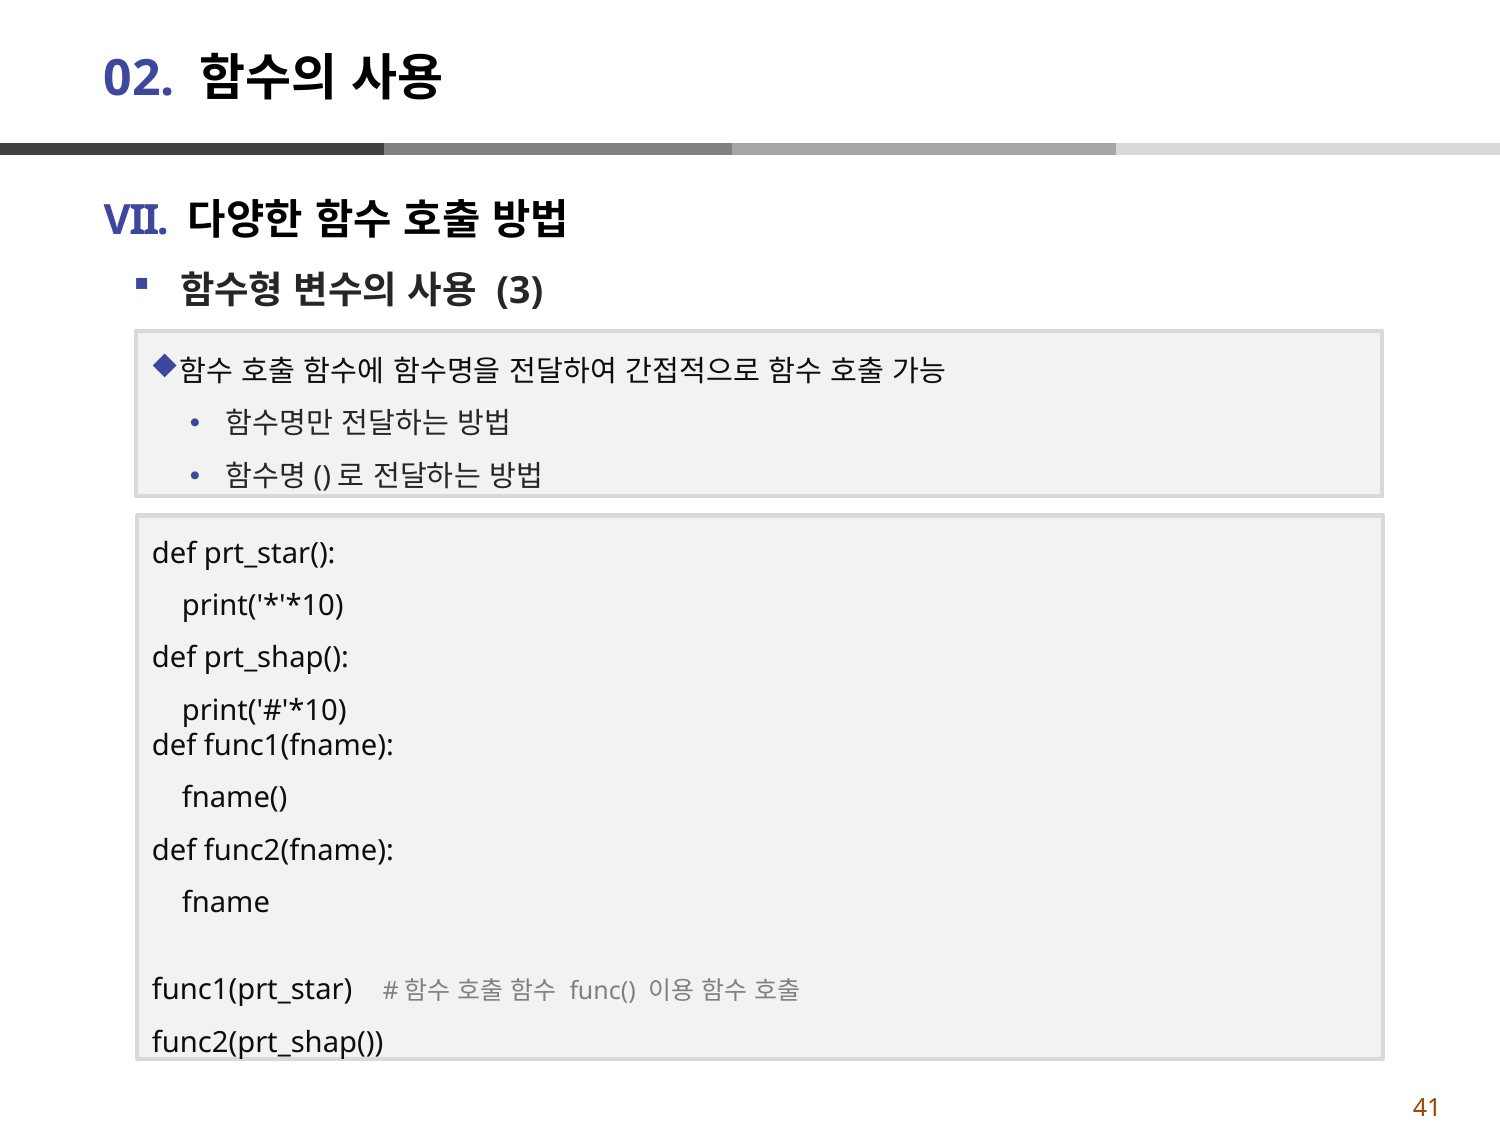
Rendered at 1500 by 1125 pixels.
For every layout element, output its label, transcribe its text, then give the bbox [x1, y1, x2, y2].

list 다양한 함수 호출 방법 함수형 변수의 사용 (3) [88, 160, 1448, 1060]
title 02. 함수의 사용 [88, 30, 1400, 121]
text_box 함수 호출 함수에 함수명을 전달하여 간접적으로 함수 호출 가능 함수명만 전달하는 방법 함수명()로 전달하는 방법 [134, 329, 1384, 498]
text_box def prt_star(): print('*'*10) def prt_shap(): print('#'*10) def func1(fname): fname() def func2(fname): fname func1(prt_star) #함수 호출 함수 func() 이용 함수 호출 func2(prt_shap()) [135, 513, 1385, 1061]
